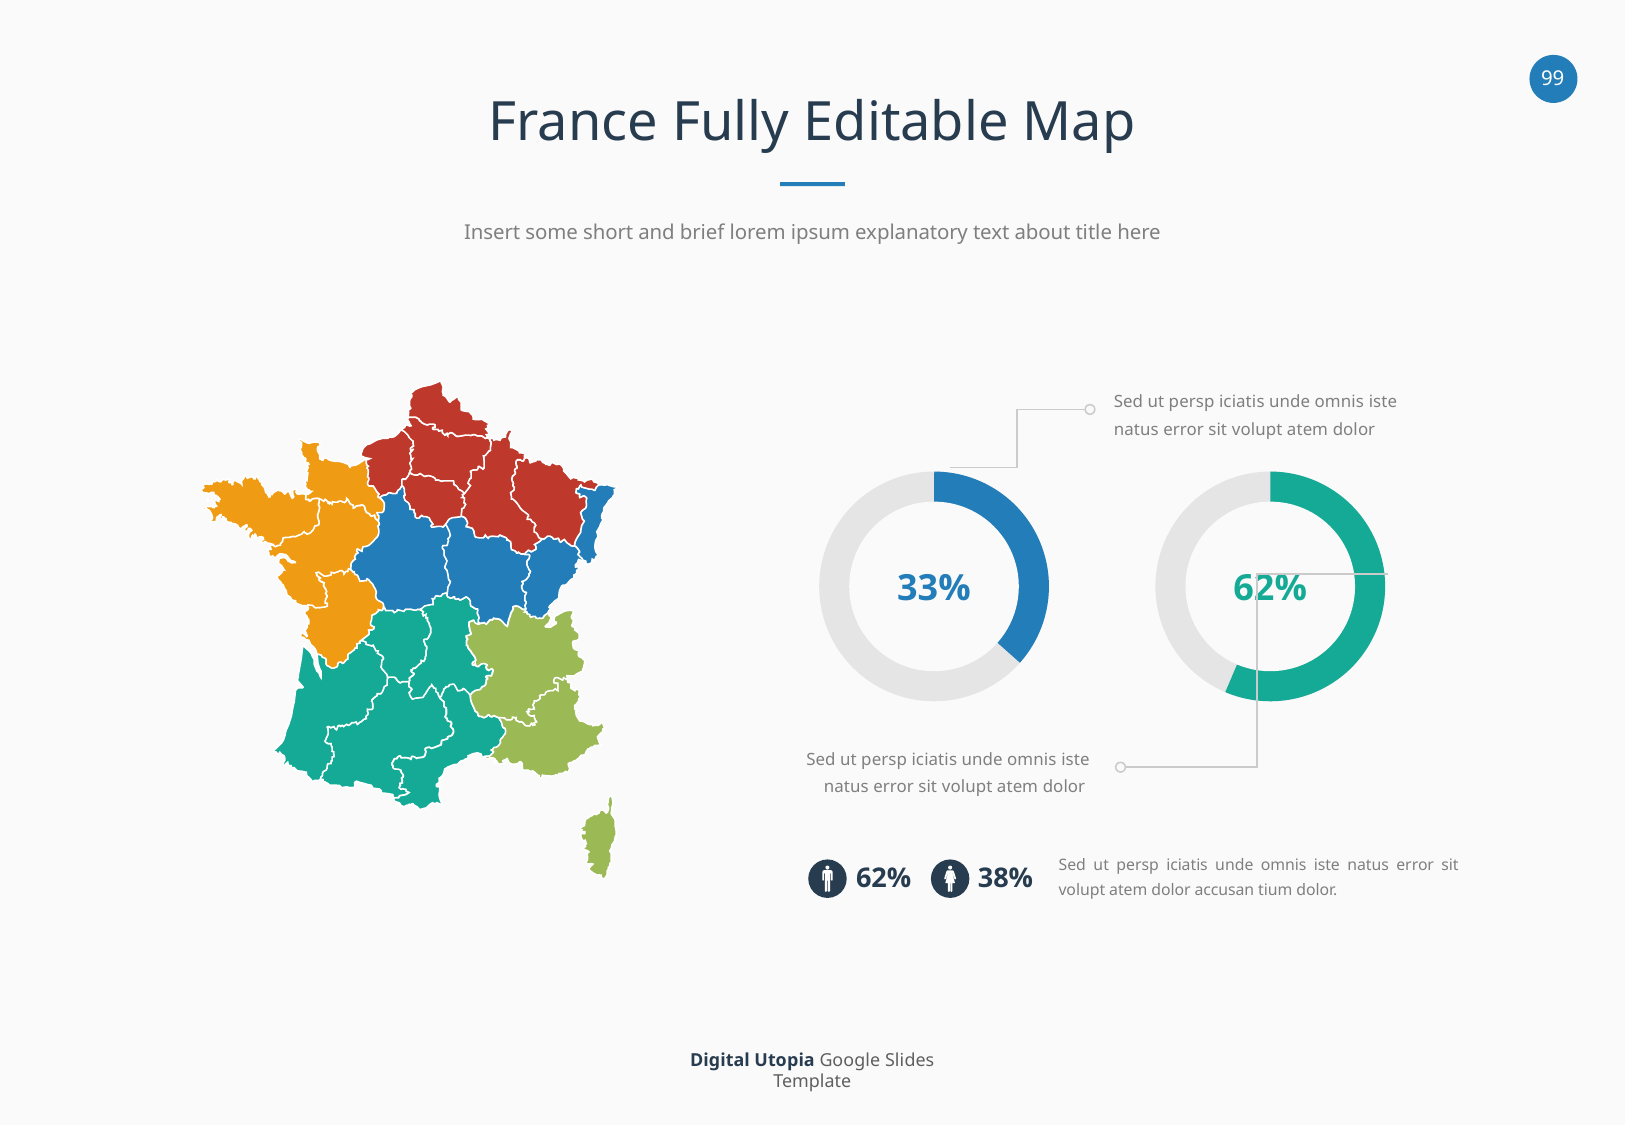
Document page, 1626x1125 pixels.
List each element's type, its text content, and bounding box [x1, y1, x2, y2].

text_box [1115, 573, 1389, 773]
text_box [949, 404, 1096, 468]
text_box 38% [977, 859, 1040, 893]
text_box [1155, 471, 1386, 573]
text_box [201, 380, 618, 879]
text_box 62% [856, 859, 918, 893]
text_box Sed ut persp iciatis unde omnis iste natus error sit volupt atem dolor [1114, 383, 1419, 440]
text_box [818, 471, 1050, 702]
list Insert some short and brief lorem ipsum explanatory text about title here [121, 219, 1504, 250]
text_box Sed ut persp iciatis unde omnis iste natus error sit volupt atem dolor accusan tium dolor. [1058, 847, 1460, 900]
text_box Sed ut persp iciatis unde omnis iste natus error sit volupt atem dolor [785, 741, 1090, 797]
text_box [930, 859, 970, 899]
list France Fully Editable Map [121, 86, 1504, 159]
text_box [807, 859, 847, 899]
